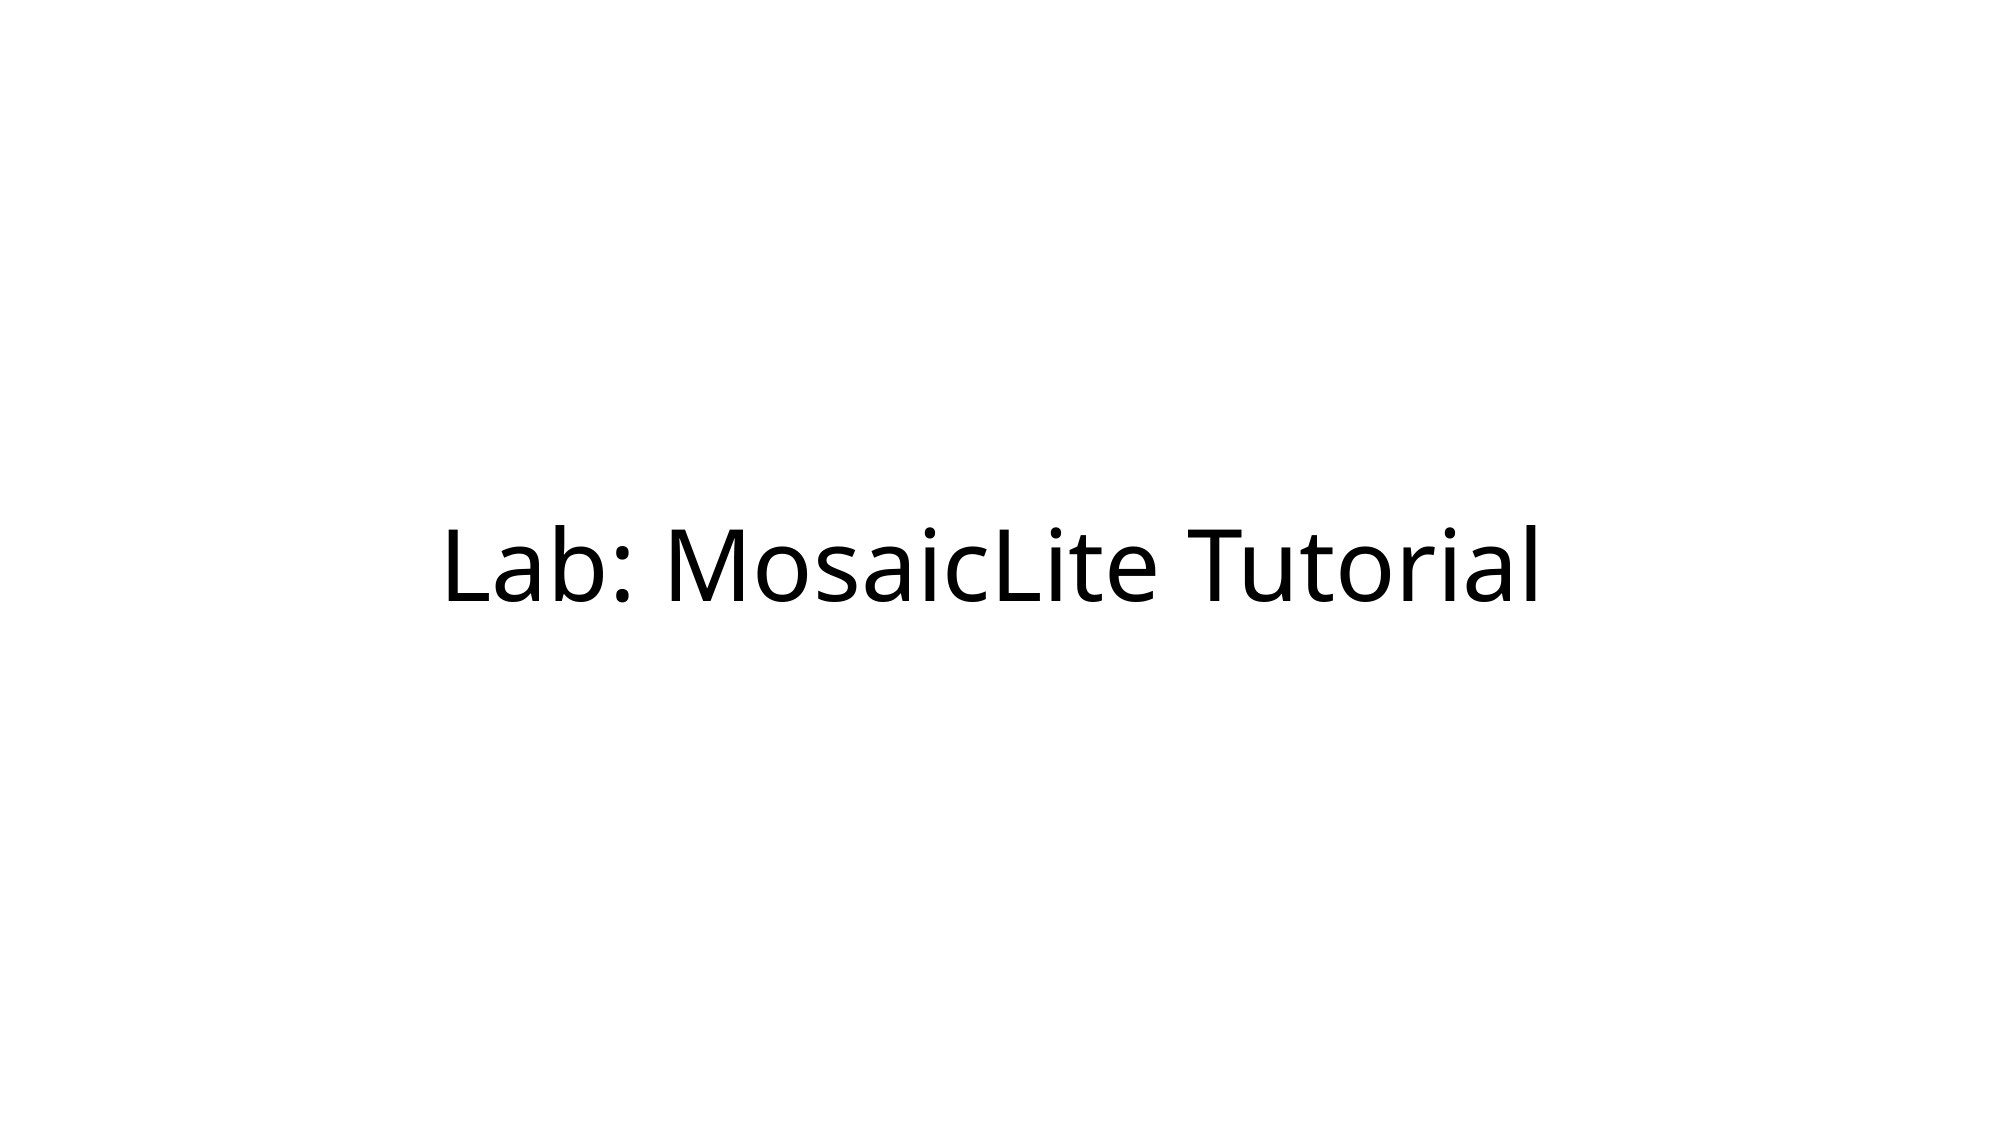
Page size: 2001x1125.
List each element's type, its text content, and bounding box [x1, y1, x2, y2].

title Lab: MosaicLite Tutorial [242, 494, 1743, 631]
